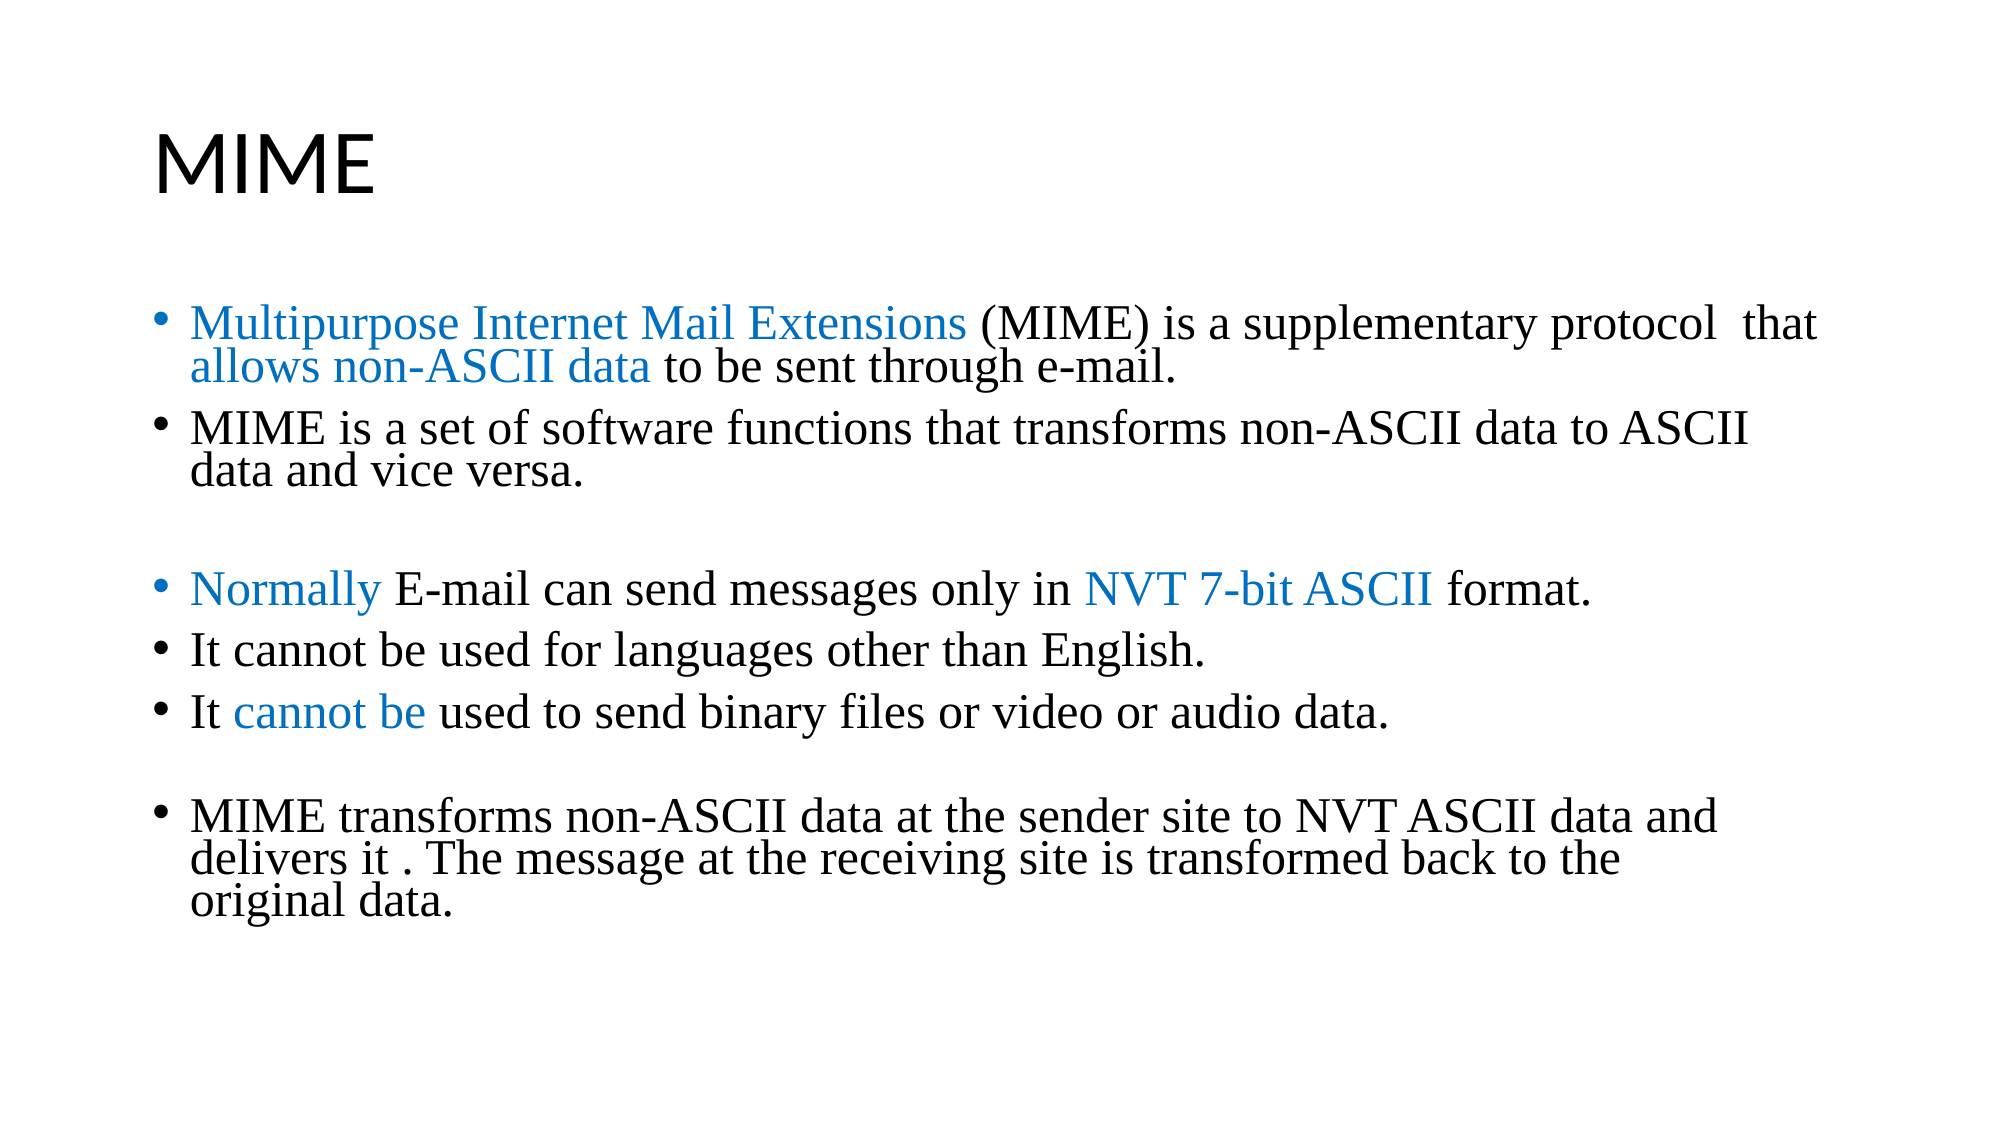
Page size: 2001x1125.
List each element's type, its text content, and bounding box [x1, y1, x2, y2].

text_box Multipurpose Internet Mail Extensions (MIME) is a supplementary protocol that allows non-ASCII data to be sent through e-mail. MIME is a set of software functions that transforms non-ASCII data to ASCII data and vice versa. Normally E-mail can send messages only in NVT 7-bit ASCII format. It cannot be used for languages other than English. It cannot be used to send binary files or video or audio data. MIME transforms non-ASCII data at the sender site to NVT ASCII data and delivers it . The message at the receiving site is transformed back to the original data. [150, 284, 1841, 925]
title MIME [150, 100, 775, 284]
